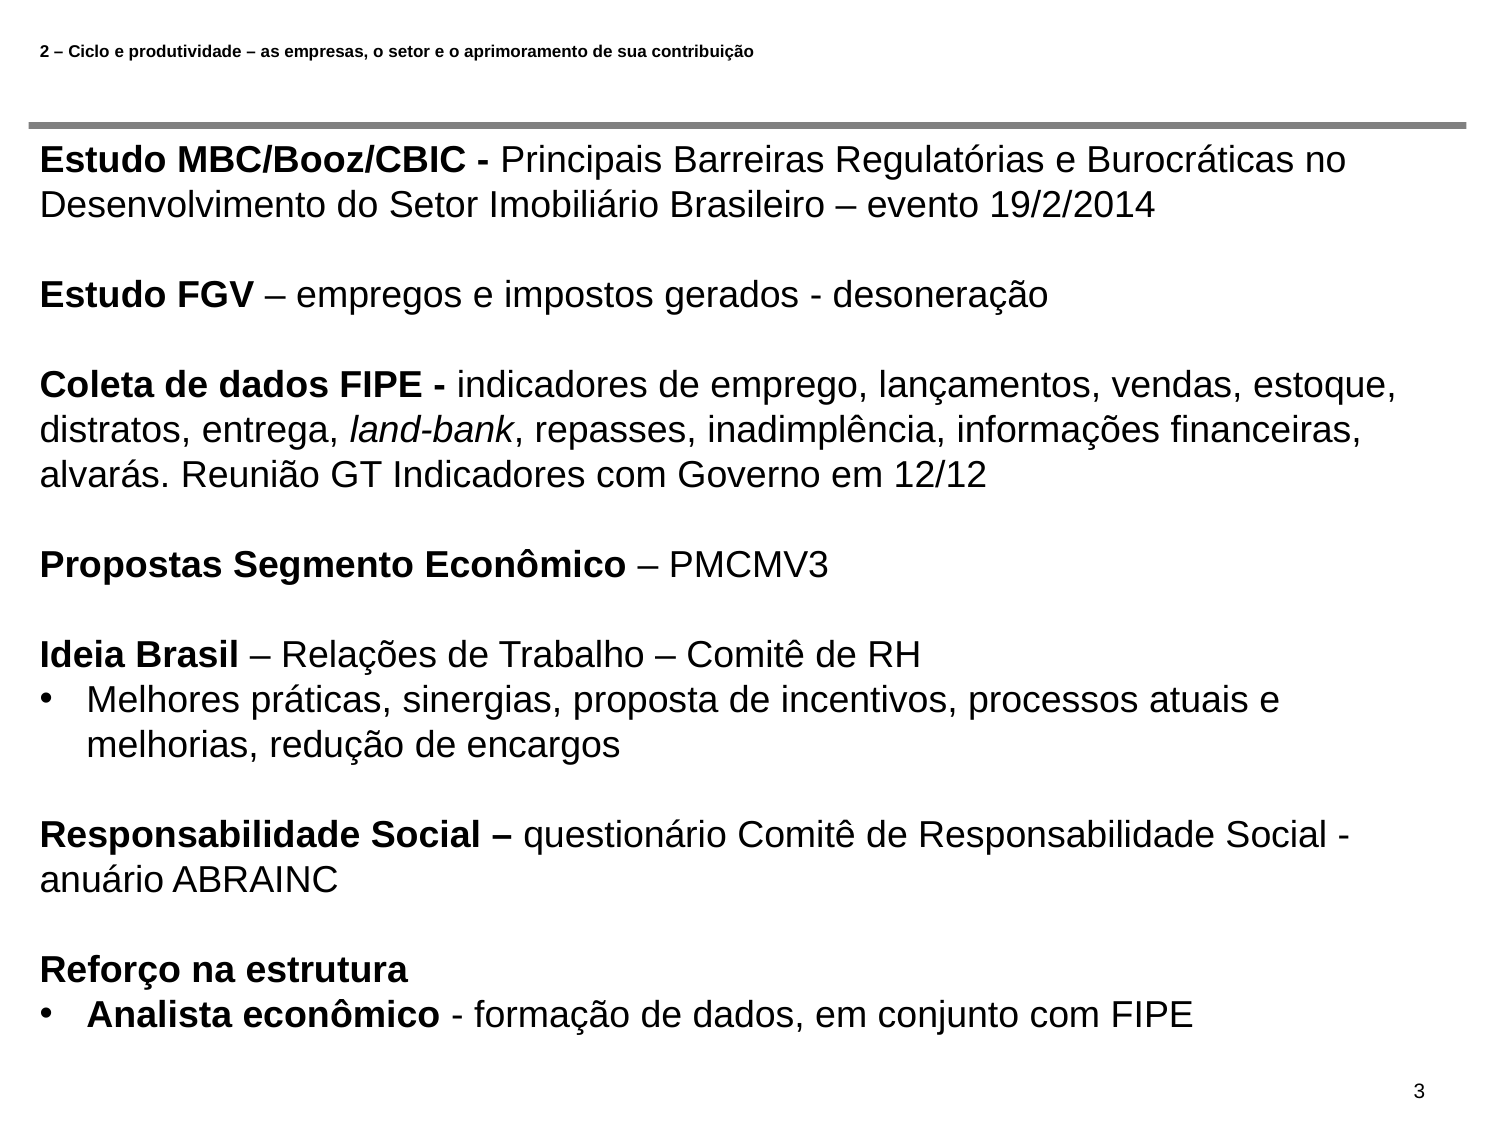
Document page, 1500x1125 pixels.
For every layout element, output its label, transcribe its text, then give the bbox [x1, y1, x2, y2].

text_box 3 [1074, 1077, 1425, 1103]
text_box Estudo MBC/Booz/CBIC - Principais Barreiras Regulatórias e Burocráticas no Desenvolvimento do Setor Imobiliário Brasileiro – evento 19/2/2014 Estudo FGV – empregos e impostos gerados - desoneração Coleta de dados FIPE - indicadores de emprego, lançamentos, vendas, estoque, distratos, entrega, land-bank, repasses, inadimplência, informações financeiras, alvarás. Reunião GT Indicadores com Governo em 12/12 Propostas Segmento Econômico – PMCMV3 Ideia Brasil – Relações de Trabalho – Comitê de RH Melhores práticas, sinergias, proposta de incentivos, processos atuais e melhorias, redução de encargos Responsabilidade Social – questionário Comitê de Responsabilidade Social - anuário ABRAINC Reforço na estrutura Analista econômico - formação de dados, em conjunto com FIPE [28, 129, 1444, 1040]
title 2 – Ciclo e produtividade – as empresas, o setor e o aprimoramento de sua contribuição [39, 42, 1500, 79]
